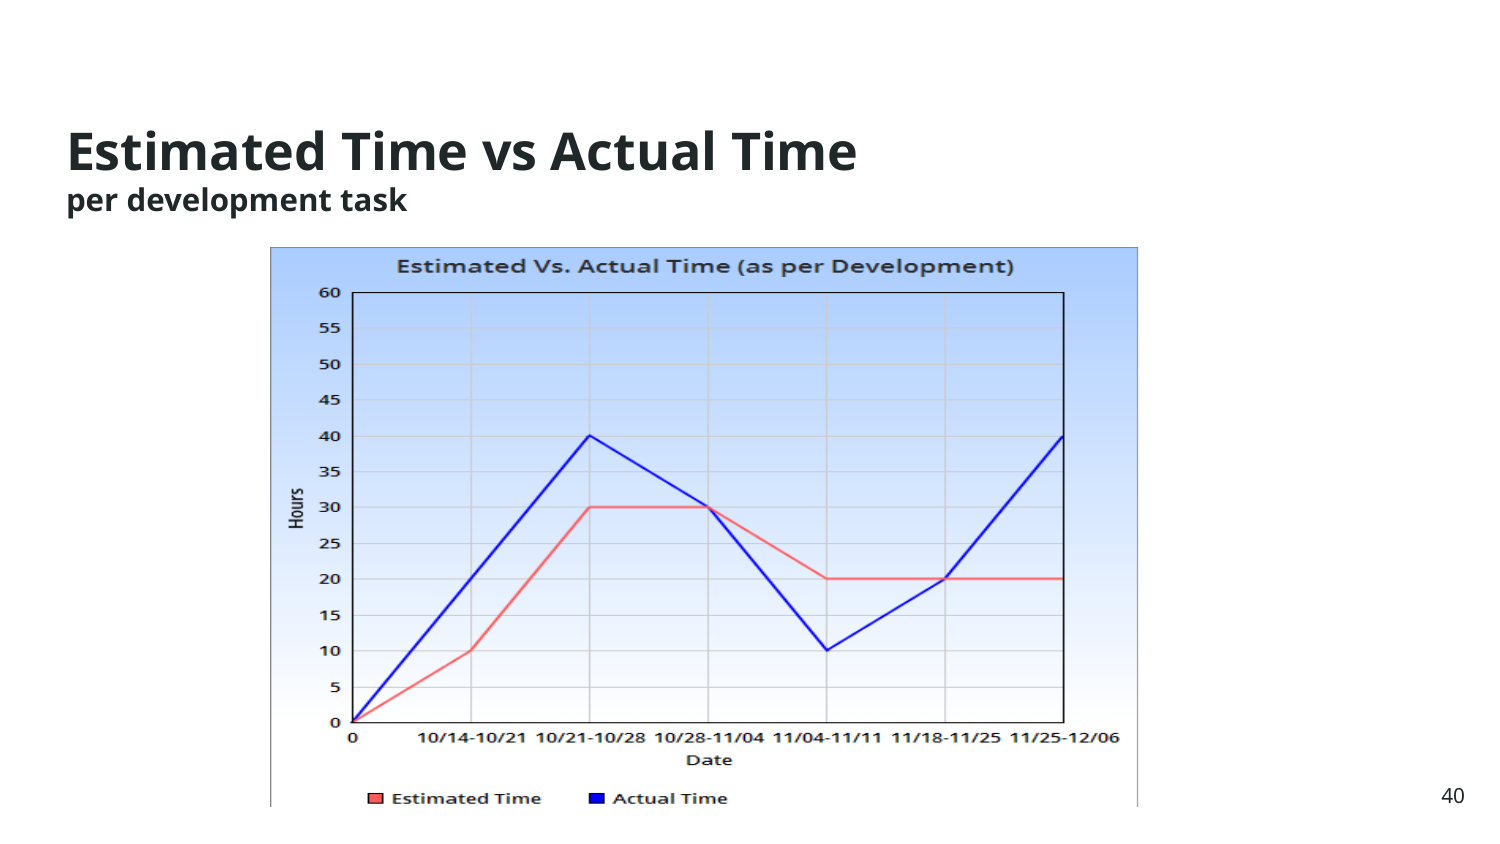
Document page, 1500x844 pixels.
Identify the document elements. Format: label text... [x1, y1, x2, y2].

slide_number ‹#› [1389, 764, 1480, 830]
title Estimated Time vs Actual Time per development task [51, 72, 1449, 167]
picture [269, 217, 1139, 807]
